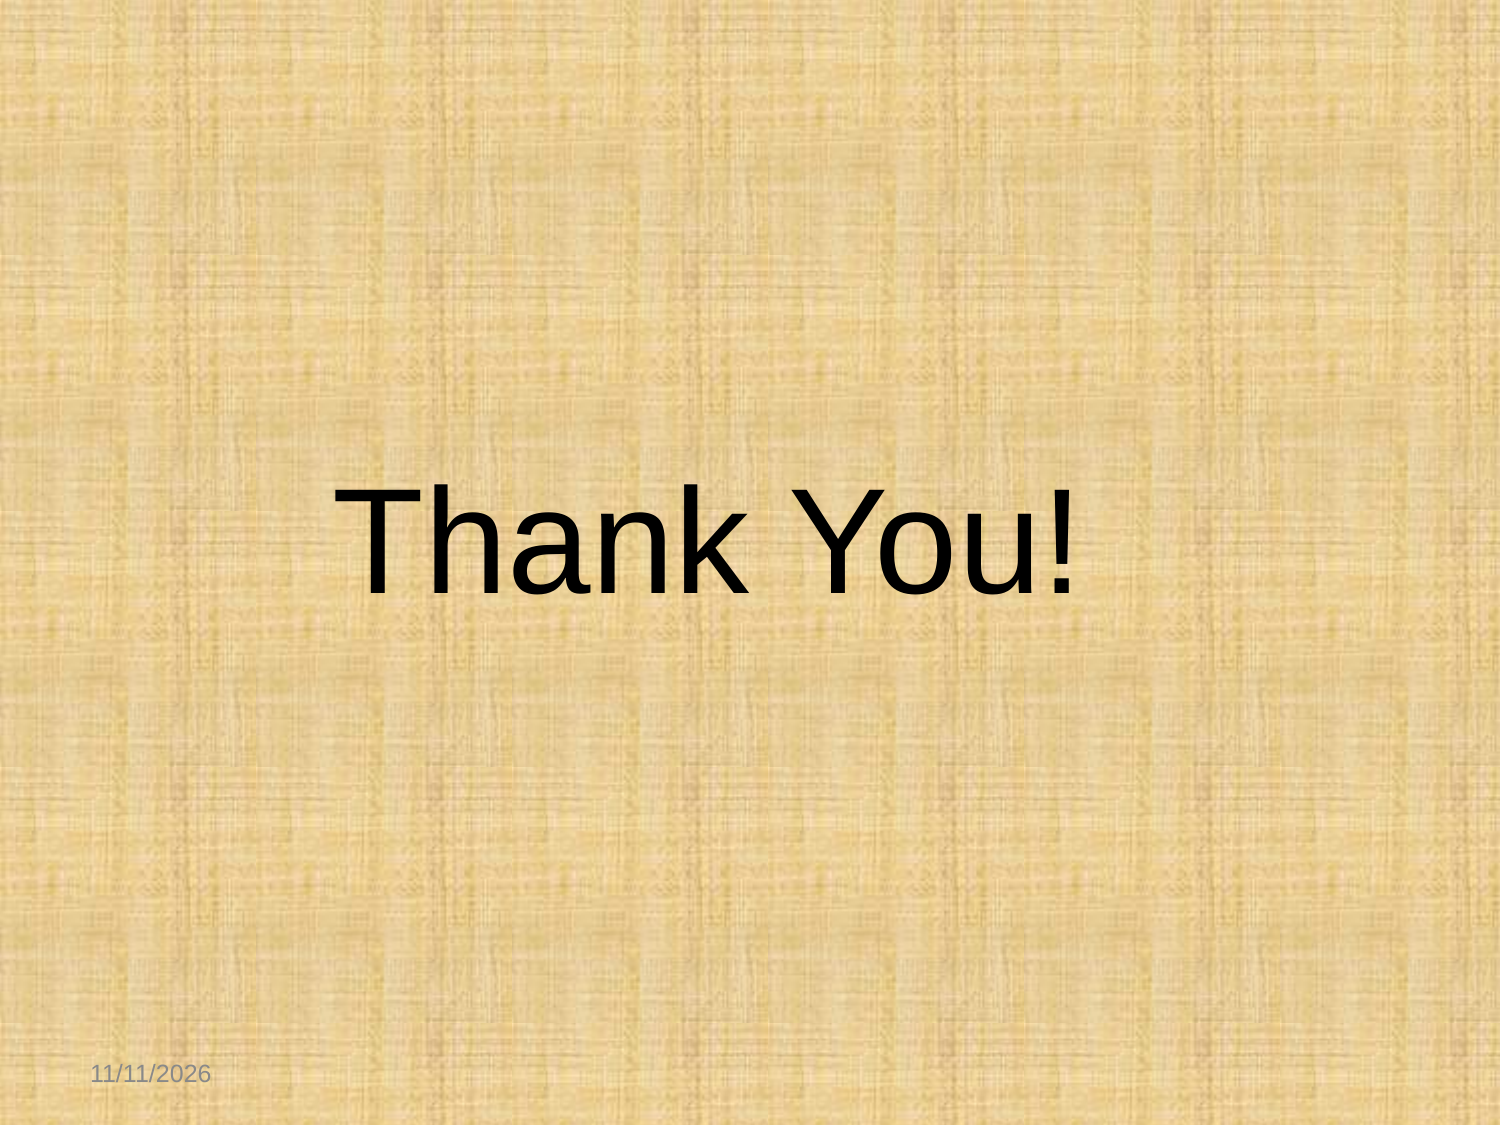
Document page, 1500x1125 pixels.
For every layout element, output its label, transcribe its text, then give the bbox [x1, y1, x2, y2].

picture [0, 0, 1500, 1125]
text_box Thank You! [317, 436, 1099, 632]
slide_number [75, 1042, 425, 1103]
